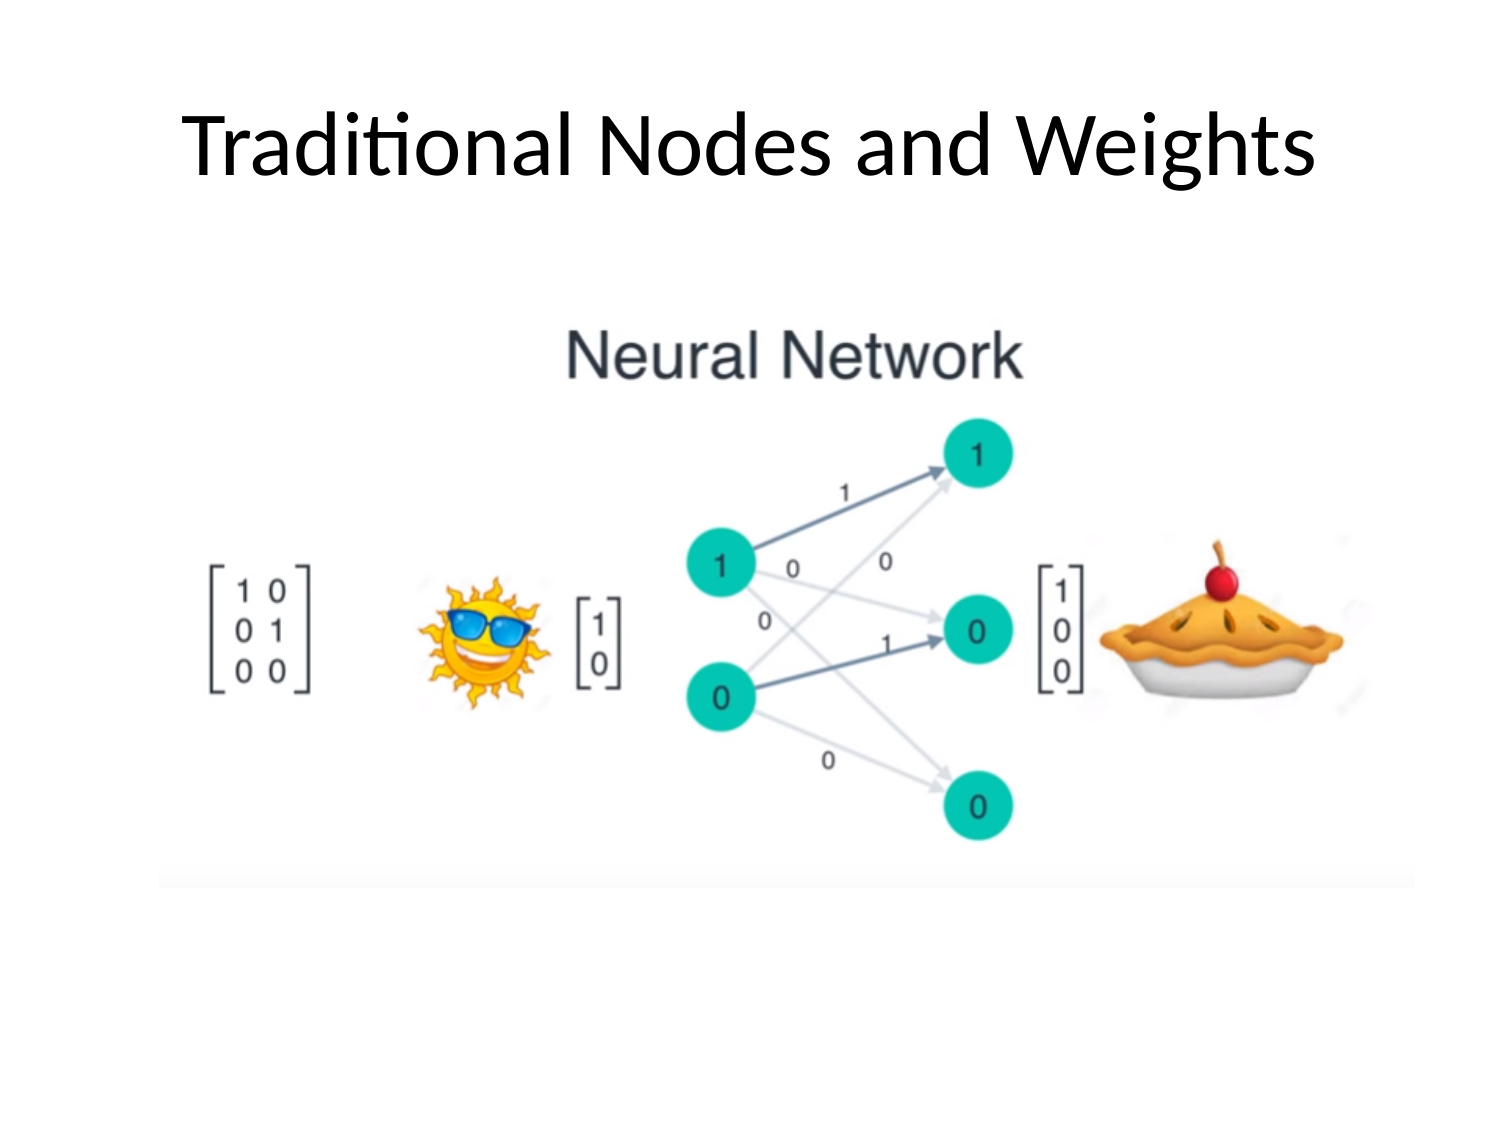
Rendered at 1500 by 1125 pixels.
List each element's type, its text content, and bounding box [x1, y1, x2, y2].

title Traditional Nodes and Weights [75, 45, 1425, 233]
picture [159, 290, 1415, 888]
